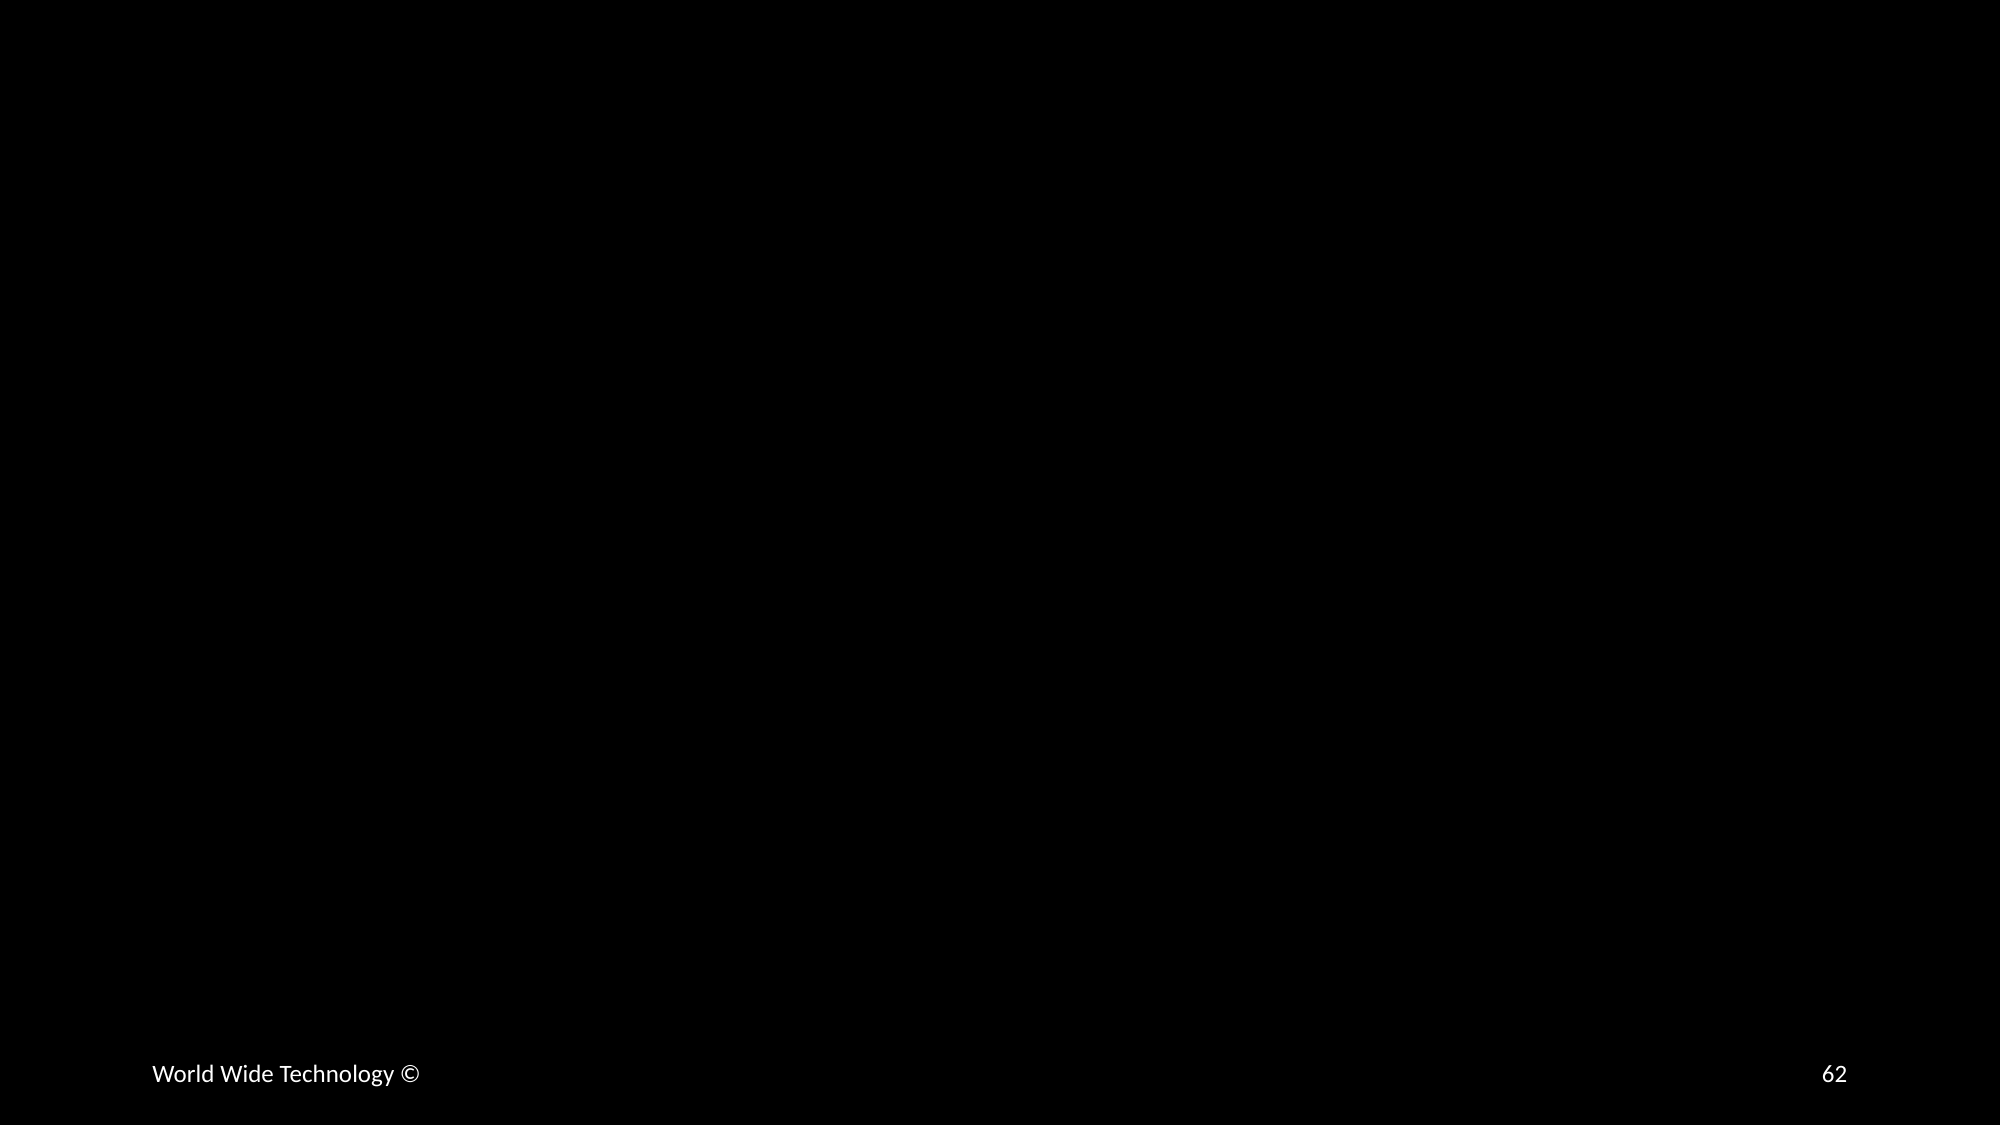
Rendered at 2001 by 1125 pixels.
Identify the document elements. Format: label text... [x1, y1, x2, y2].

slide_number World Wide Technology © [137, 1042, 588, 1103]
slide_number 62 [1412, 1042, 1863, 1103]
